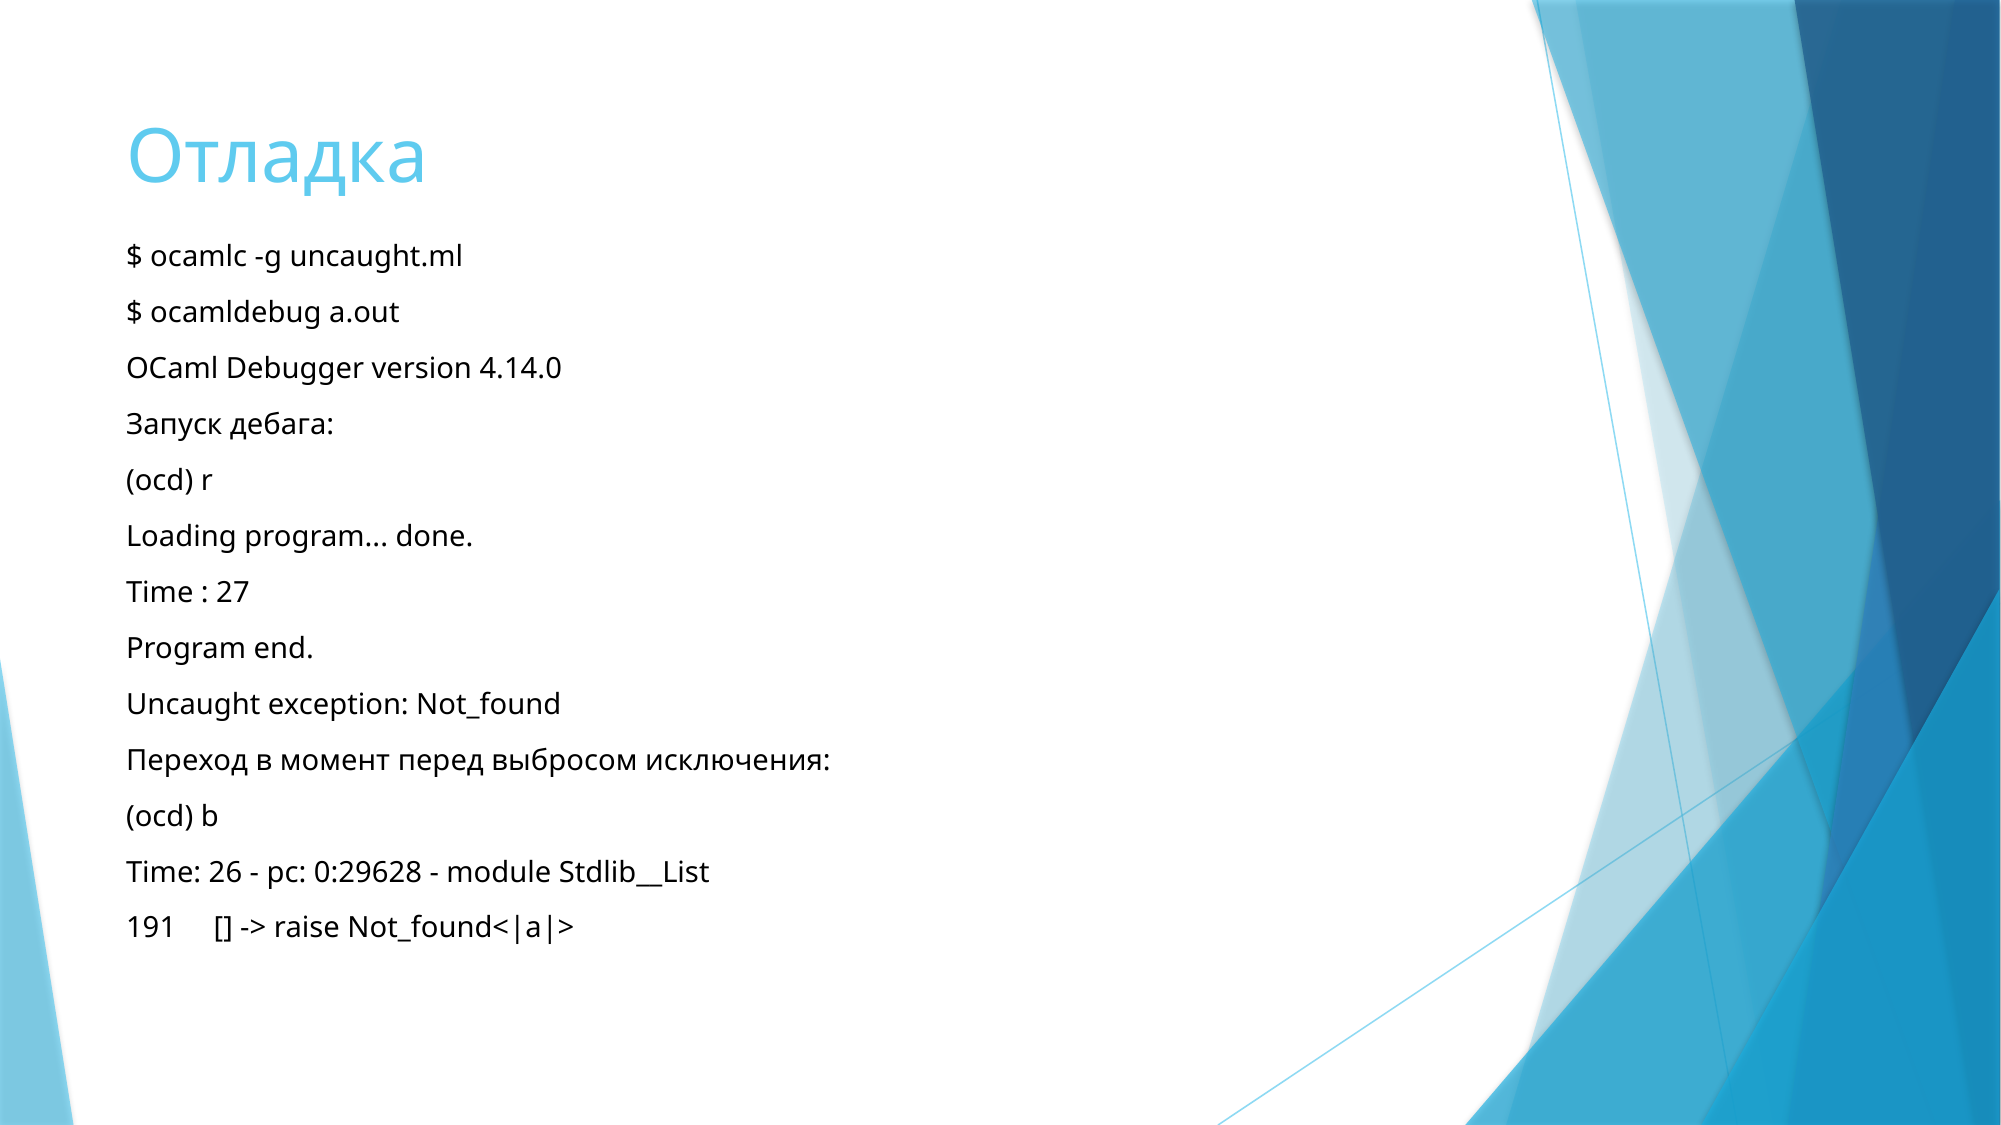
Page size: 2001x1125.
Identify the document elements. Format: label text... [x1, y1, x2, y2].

list $ ocamlc -g uncaught.ml $ ocamldebug a.out OCaml Debugger version 4.14.0 Запуск дебага: (ocd) r Loading program... done. Time : 27 Program end. Uncaught exception: Not_found Переход в момент перед выбросом исключения: (ocd) b Time: 26 - pc: 0:29628 - module Stdlib__List 191 [] -> raise Not_found<|a|> [111, 230, 1522, 991]
title Отладка [111, 99, 1522, 230]
